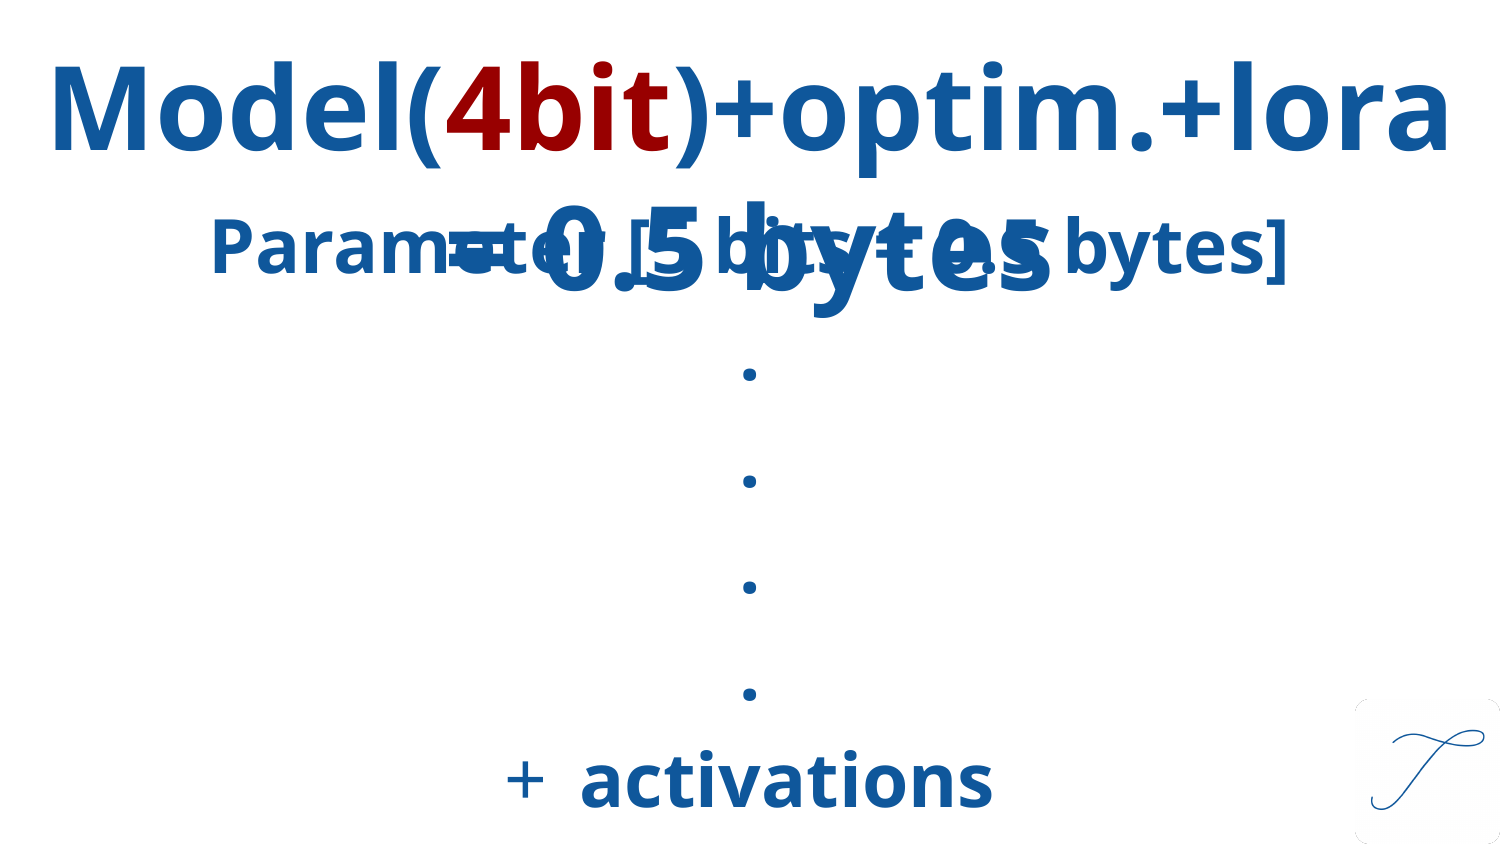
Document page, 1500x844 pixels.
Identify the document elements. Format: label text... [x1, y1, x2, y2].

title Model(4bit)+optim.+lora = 0.5 bytes [0, 18, 1500, 145]
text_box Parameter [5 bits = 0.5 bytes] . . . . activations [0, 183, 1500, 838]
picture [1355, 699, 1500, 844]
